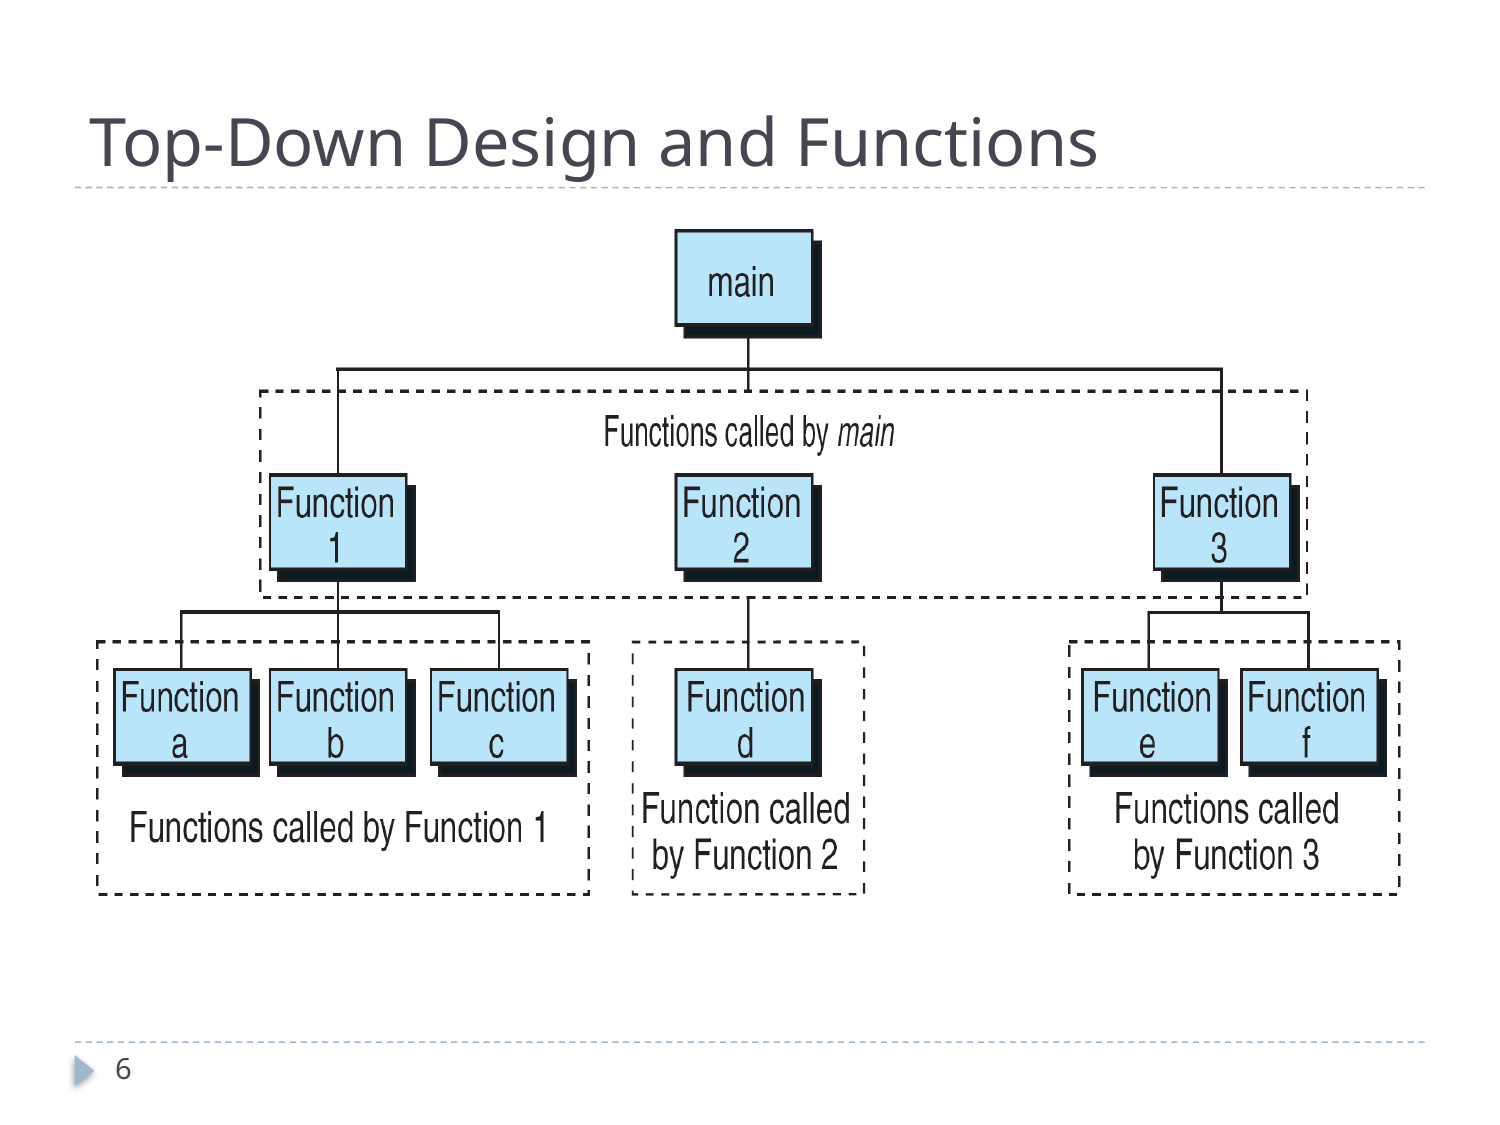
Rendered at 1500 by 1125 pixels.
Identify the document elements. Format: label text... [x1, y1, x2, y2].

slide_number 6 [100, 1042, 426, 1103]
picture [62, 224, 1443, 927]
title Top-Down Design and Functions [75, 24, 1425, 188]
